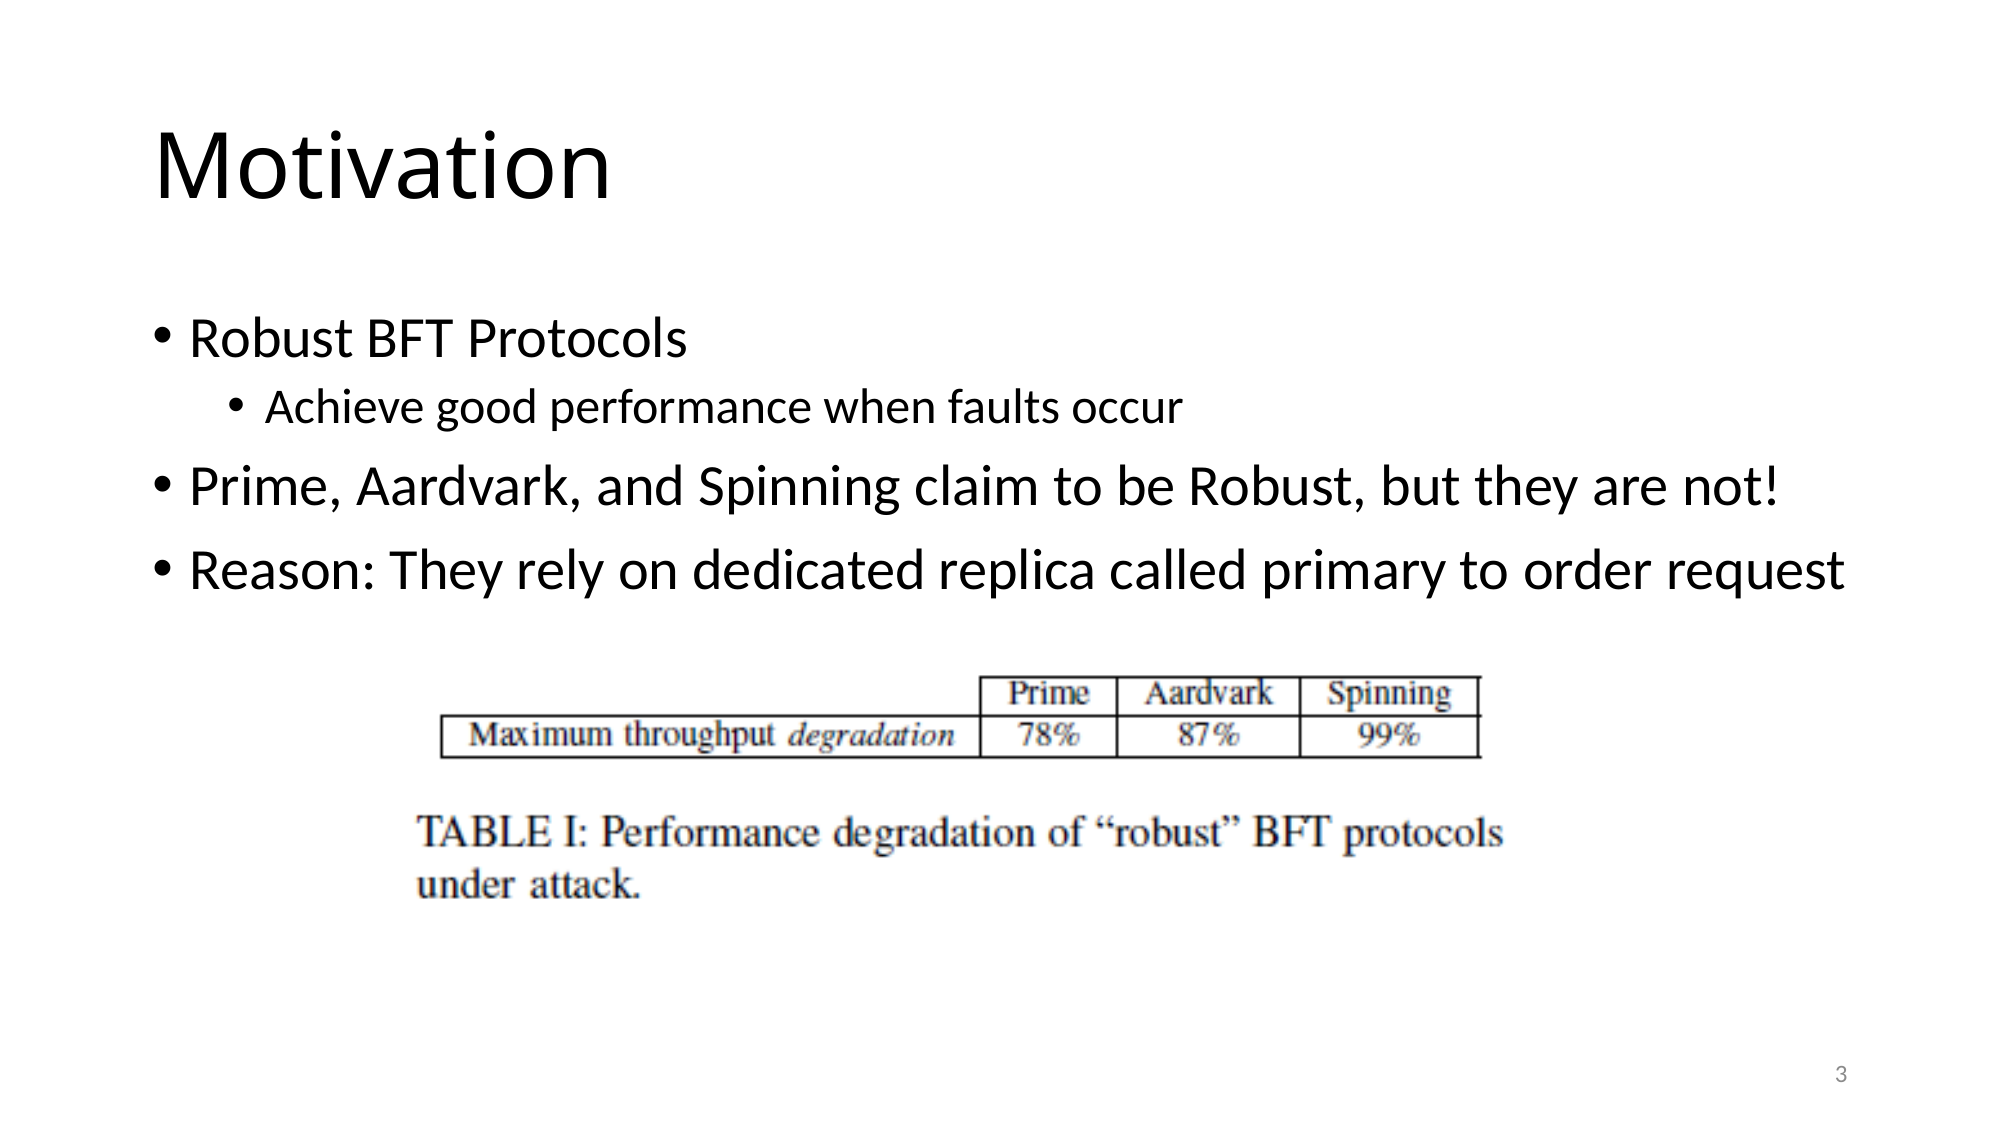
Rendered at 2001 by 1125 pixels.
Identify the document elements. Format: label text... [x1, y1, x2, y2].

list Robust BFT Protocols Achieve good performance when faults occur Prime, Aardvark, and Spinning claim to be Robust, but they are not! Reason: They rely on dedicated replica called primary to order request [137, 299, 1883, 1014]
picture [405, 656, 1509, 915]
slide_number 3 [1412, 1042, 1863, 1103]
title Motivation [137, 59, 1863, 278]
